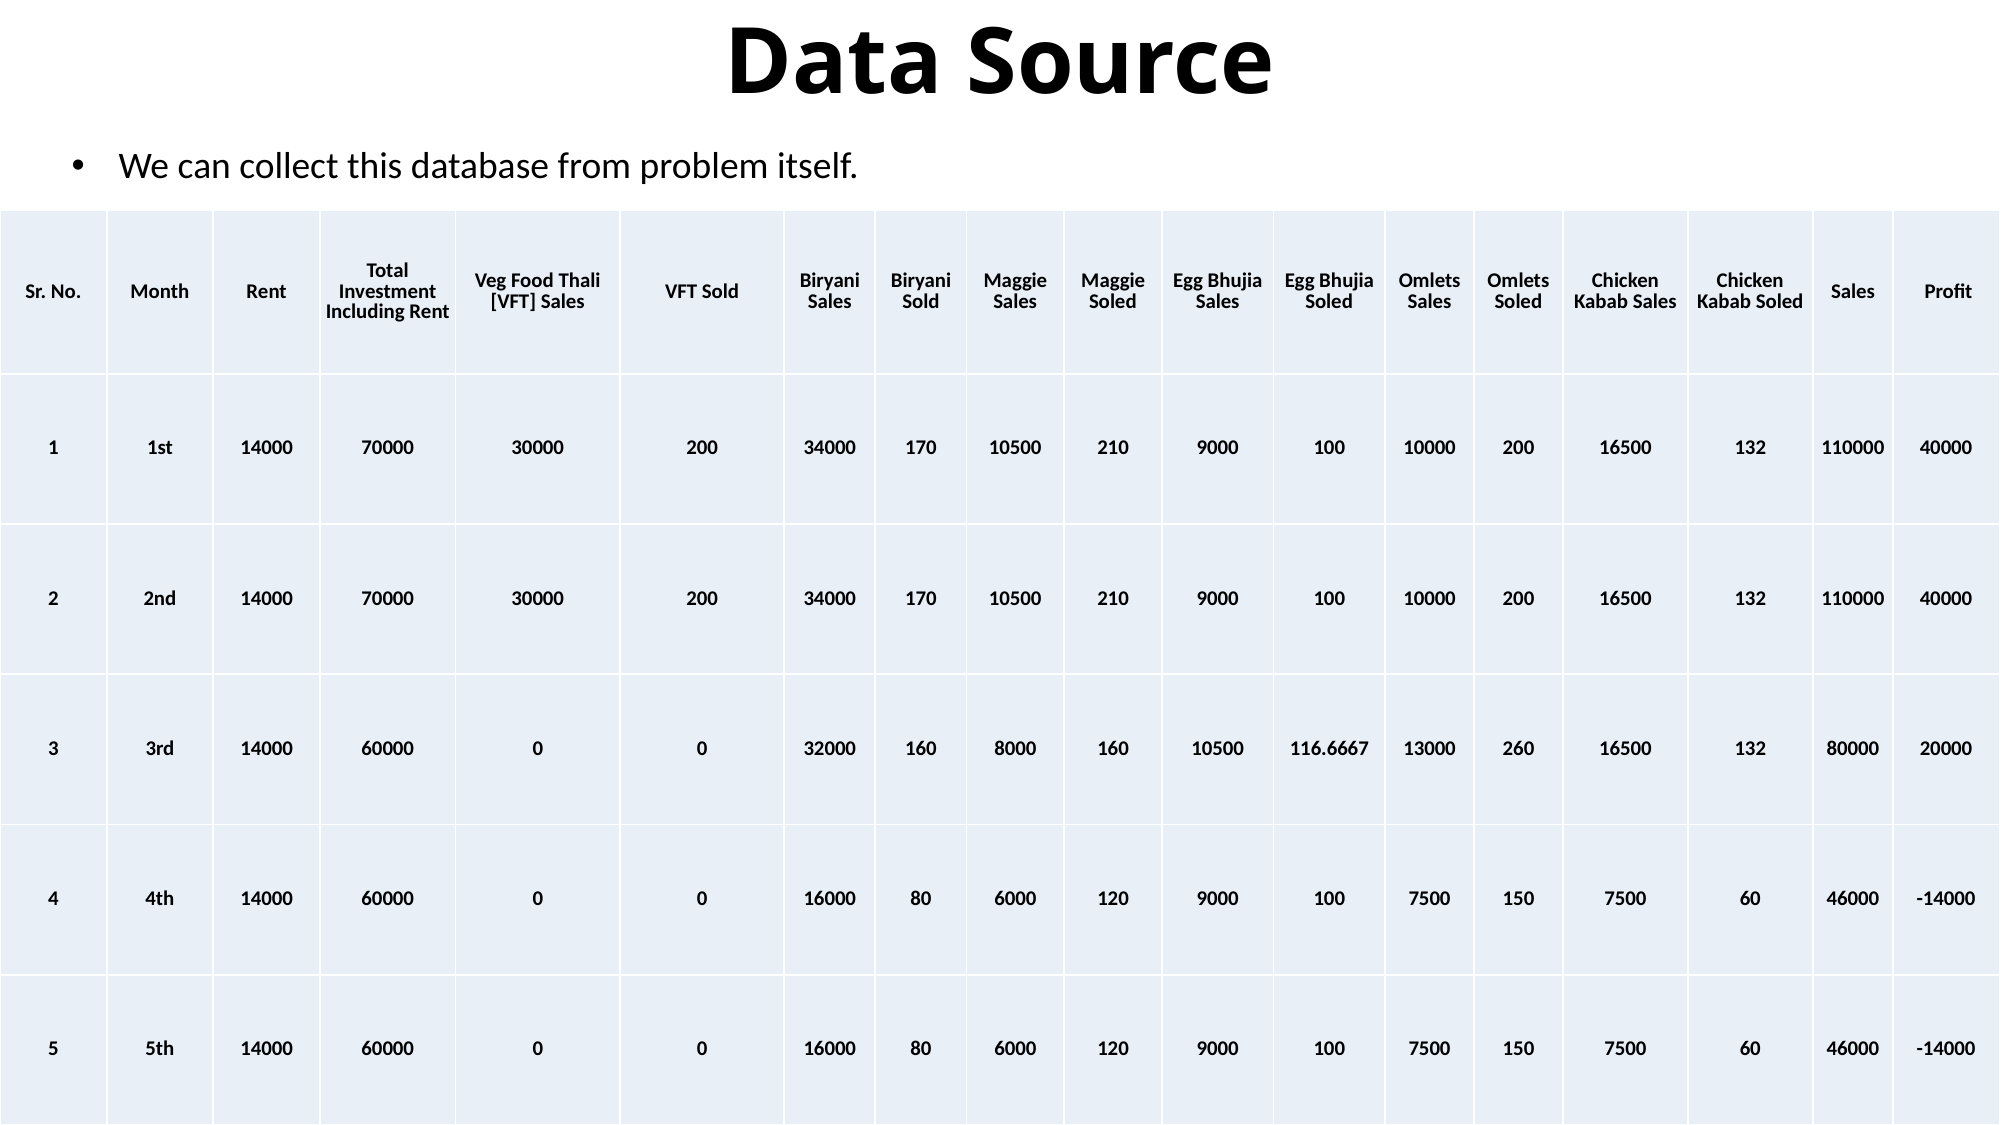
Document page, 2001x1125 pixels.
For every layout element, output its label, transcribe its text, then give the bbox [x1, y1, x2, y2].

table_cell 46000 [1814, 976, 1892, 1124]
table_header Chicken Kabab Sales [1564, 211, 1687, 373]
table_header Sr. No. [1, 211, 106, 373]
table_cell 10000 [1386, 375, 1473, 523]
table_cell 16500 [1564, 375, 1687, 523]
table_cell -14000 [1894, 976, 1999, 1124]
table_cell 14000 [214, 976, 319, 1124]
table_cell 40000 [1894, 525, 1999, 673]
table_cell 9000 [1163, 375, 1273, 523]
table_cell 210 [1065, 375, 1161, 523]
table_header Maggie Sales [967, 211, 1063, 373]
table_cell 120 [1065, 825, 1161, 974]
table_cell 9000 [1163, 825, 1273, 974]
table_cell 0 [456, 675, 619, 824]
table_cell 70000 [321, 375, 455, 523]
table_header Total Investment Including Rent [321, 211, 455, 373]
table_cell 5 [1, 976, 106, 1124]
table_header Egg Bhujia Soled [1274, 211, 1384, 373]
table_cell 5th [108, 976, 212, 1124]
table_cell 10500 [967, 525, 1063, 673]
table_cell 3rd [108, 675, 212, 824]
table_cell 160 [1065, 675, 1161, 824]
table_header Veg Food Thali [VFT] Sales [456, 211, 619, 373]
table_cell 4 [1, 825, 106, 974]
table_cell 0 [456, 825, 619, 974]
table_cell 110000 [1814, 525, 1892, 673]
table_cell 7500 [1564, 825, 1687, 974]
table_cell 10000 [1386, 525, 1473, 673]
table_cell 170 [876, 525, 966, 673]
table_cell 210 [1065, 525, 1161, 673]
title Data Source [137, 0, 1863, 134]
table_header Biryani Sales [785, 211, 874, 373]
table_header Rent [214, 211, 319, 373]
table_cell 14000 [214, 525, 319, 673]
table_cell 14000 [214, 675, 319, 824]
table_cell 1st [108, 375, 212, 523]
table_header Sales [1814, 211, 1892, 373]
table_cell 46000 [1814, 825, 1892, 974]
table_cell 9000 [1163, 525, 1273, 673]
table_cell 10500 [967, 375, 1063, 523]
text_box We can collect this database from problem itself. [56, 134, 875, 194]
table_cell 7500 [1386, 976, 1473, 1124]
table_cell 60 [1689, 976, 1812, 1124]
table_header Month [108, 211, 212, 373]
table_header Maggie Soled [1065, 211, 1161, 373]
table_cell 0 [621, 675, 783, 824]
table_cell 200 [621, 375, 783, 523]
table_cell 4th [108, 825, 212, 974]
table_cell 80 [876, 976, 966, 1124]
table_cell 0 [621, 825, 783, 974]
table_cell 2nd [108, 525, 212, 673]
table_cell 34000 [785, 525, 874, 673]
table_header VFT Sold [621, 211, 783, 373]
table_cell 13000 [1386, 675, 1473, 824]
table_cell 30000 [456, 375, 619, 523]
table_cell 6000 [967, 825, 1063, 974]
table_cell 70000 [321, 525, 455, 673]
table_cell 14000 [214, 825, 319, 974]
table_cell 32000 [785, 675, 874, 824]
table_cell 150 [1475, 825, 1562, 974]
table_cell 16500 [1564, 675, 1687, 824]
table_cell 30000 [456, 525, 619, 673]
table_cell 3 [1, 675, 106, 824]
table_cell 2 [1, 525, 106, 673]
table_header Chicken Kabab Soled [1689, 211, 1812, 373]
table_cell -14000 [1894, 825, 1999, 974]
table_cell 6000 [967, 976, 1063, 1124]
table_cell 60000 [321, 976, 455, 1124]
table_cell 7500 [1386, 825, 1473, 974]
table_header Egg Bhujia Sales [1163, 211, 1273, 373]
table_cell 9000 [1163, 976, 1273, 1124]
table_header Omlets Soled [1475, 211, 1562, 373]
table_cell 116.6667 [1274, 675, 1384, 824]
table_cell 60000 [321, 825, 455, 974]
table_cell 40000 [1894, 375, 1999, 523]
table_cell 34000 [785, 375, 874, 523]
table_header Biryani Sold [876, 211, 966, 373]
table_cell 132 [1689, 525, 1812, 673]
table_cell 1 [1, 375, 106, 523]
table_cell 80 [876, 825, 966, 974]
table_cell 100 [1274, 525, 1384, 673]
table_cell 80000 [1814, 675, 1892, 824]
table_cell 10500 [1163, 675, 1273, 824]
table_header Profit [1894, 211, 1999, 373]
table_header Omlets Sales [1386, 211, 1473, 373]
table_cell 160 [876, 675, 966, 824]
table_cell 16500 [1564, 525, 1687, 673]
table_cell 60000 [321, 675, 455, 824]
table_cell 110000 [1814, 375, 1892, 523]
table_cell 150 [1475, 976, 1562, 1124]
table_cell 16000 [785, 825, 874, 974]
table_cell 60 [1689, 825, 1812, 974]
table_cell 100 [1274, 976, 1384, 1124]
table_cell 200 [621, 525, 783, 673]
table_cell 100 [1274, 825, 1384, 974]
table_cell 0 [456, 976, 619, 1124]
table_cell 200 [1475, 375, 1562, 523]
table_cell 132 [1689, 375, 1812, 523]
table_cell 16000 [785, 976, 874, 1124]
table_cell 170 [876, 375, 966, 523]
table_cell 14000 [214, 375, 319, 523]
table_cell 8000 [967, 675, 1063, 824]
table_cell 100 [1274, 375, 1384, 523]
table_cell 0 [621, 976, 783, 1124]
table_cell 20000 [1894, 675, 1999, 824]
table_cell 132 [1689, 675, 1812, 824]
table_cell 260 [1475, 675, 1562, 824]
table_cell 200 [1475, 525, 1562, 673]
table_cell 7500 [1564, 976, 1687, 1124]
table_cell 120 [1065, 976, 1161, 1124]
